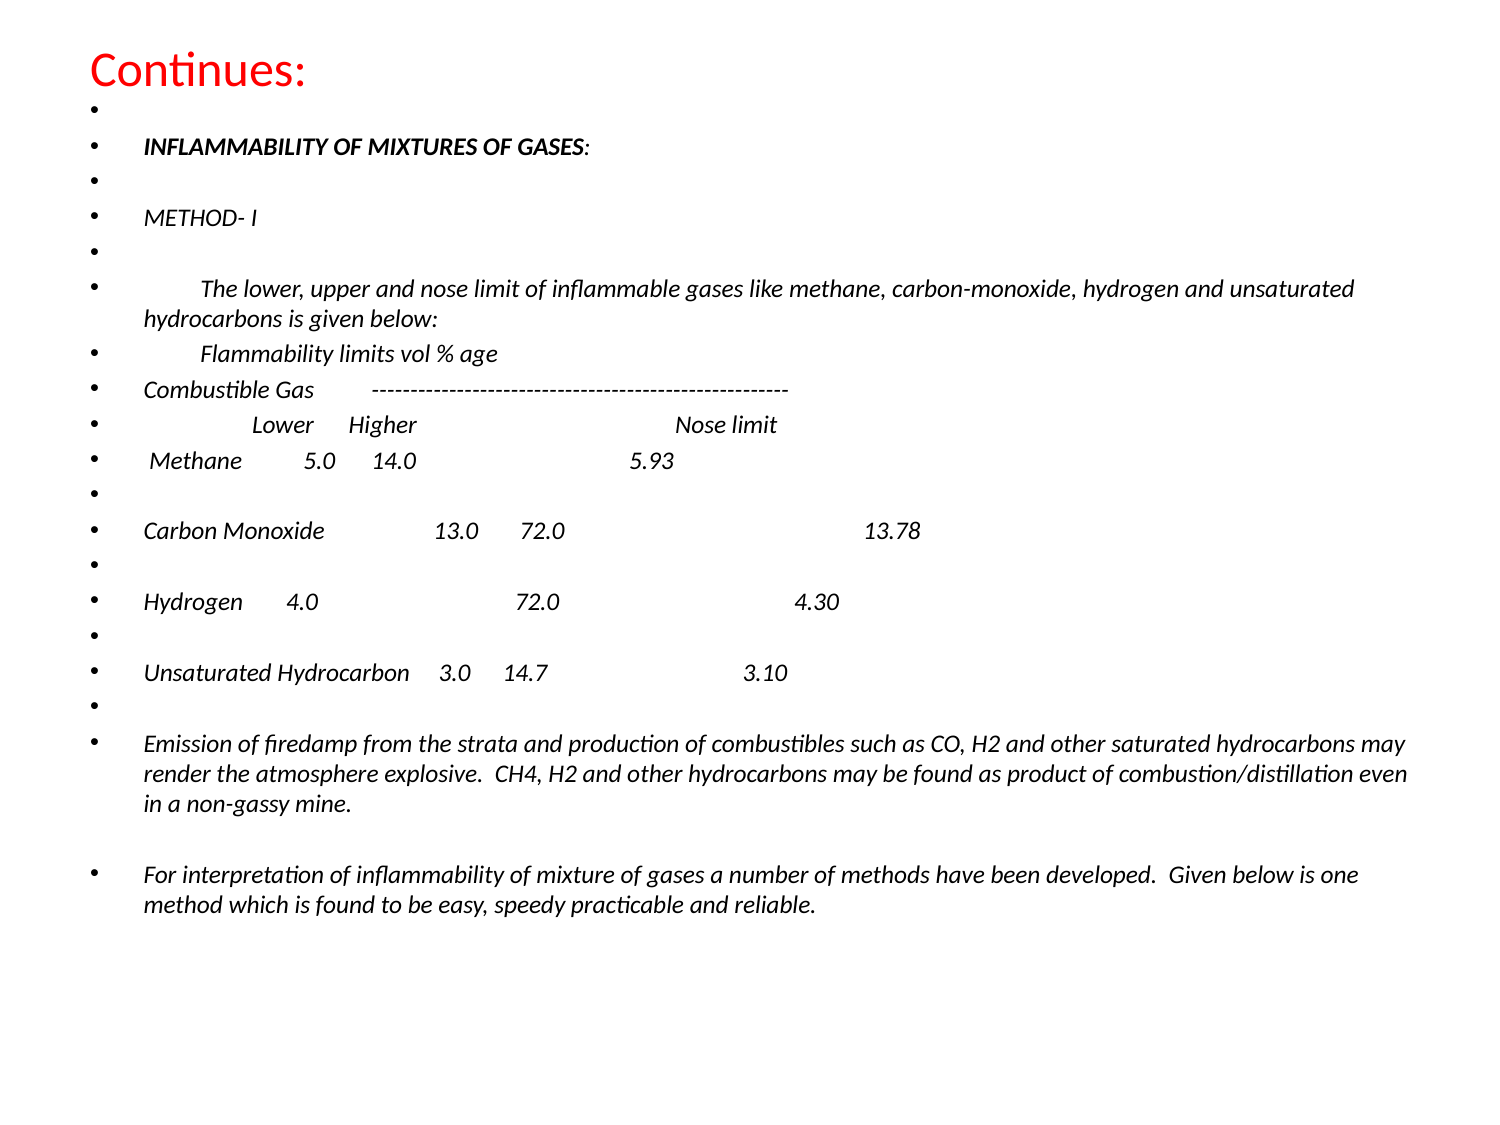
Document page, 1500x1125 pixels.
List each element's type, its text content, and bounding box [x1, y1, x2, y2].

list INFLAMMABILITY OF MIXTURES OF GASES: METHOD- I The lower, upper and nose limit of inflammable gases like methane, carbon-monoxide, hydrogen and unsaturated hydrocarbons is given below: Flammability limits vol % age Combustible Gas ------------------------------------------------------ Lower Higher Nose limit Methane 5.0 14.0 5.93 Carbon Monoxide 13.0 72.0 13.78 Hydrogen 4.0 72.0 4.30 Unsaturated Hydrocarbon 3.0 14.7 3.10 Emission of firedamp from the strata and production of combustibles such as CO, H2 and other saturated hydrocarbons may render the atmosphere explosive. CH4, H2 and other hydrocarbons may be found as product of combustion/distillation even in a non-gassy mine. For interpretation of inflammability of mixture of gases a number of methods have been developed. Given below is one method which is found to be easy, speedy practicable and reliable. [75, 87, 1425, 1005]
title Continues: [75, 45, 1425, 87]
